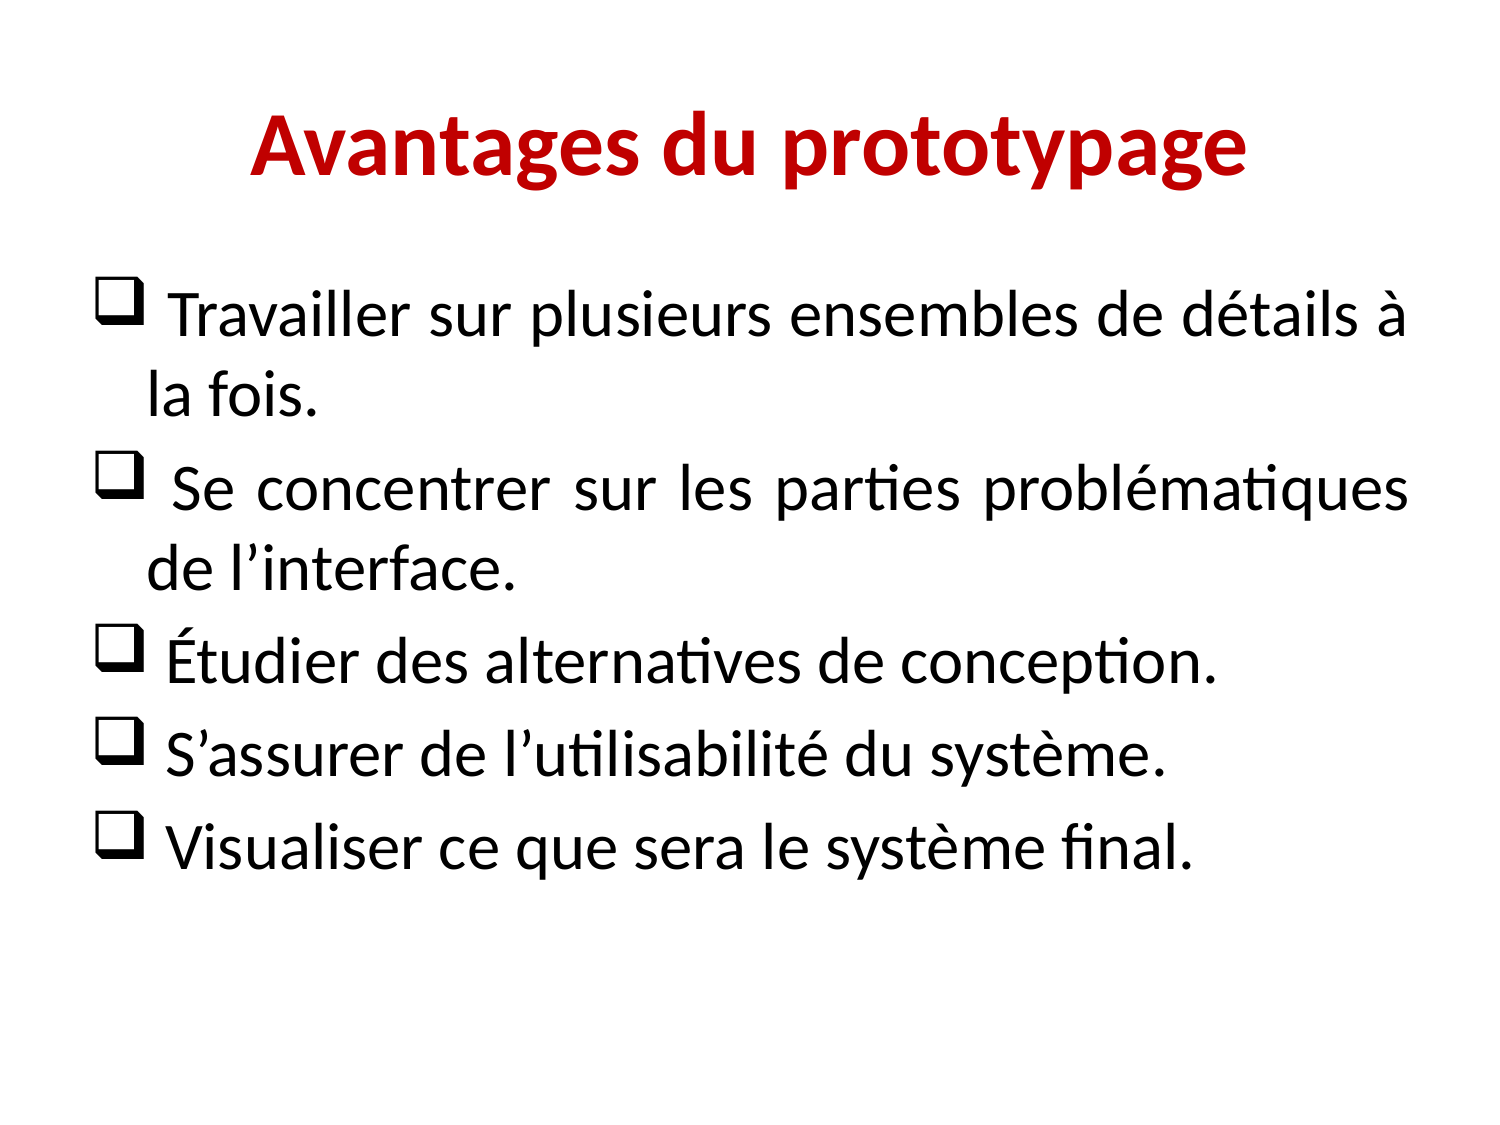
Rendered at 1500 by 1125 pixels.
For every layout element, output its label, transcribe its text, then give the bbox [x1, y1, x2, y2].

list Travailler sur plusieurs ensembles de détails à la fois. Se concentrer sur les parties problématiques de l’interface. Étudier des alternatives de conception. S’assurer de l’utilisabilité du système. Visualiser ce que sera le système final. [75, 262, 1425, 1005]
title Avantages du prototypage [75, 45, 1425, 233]
